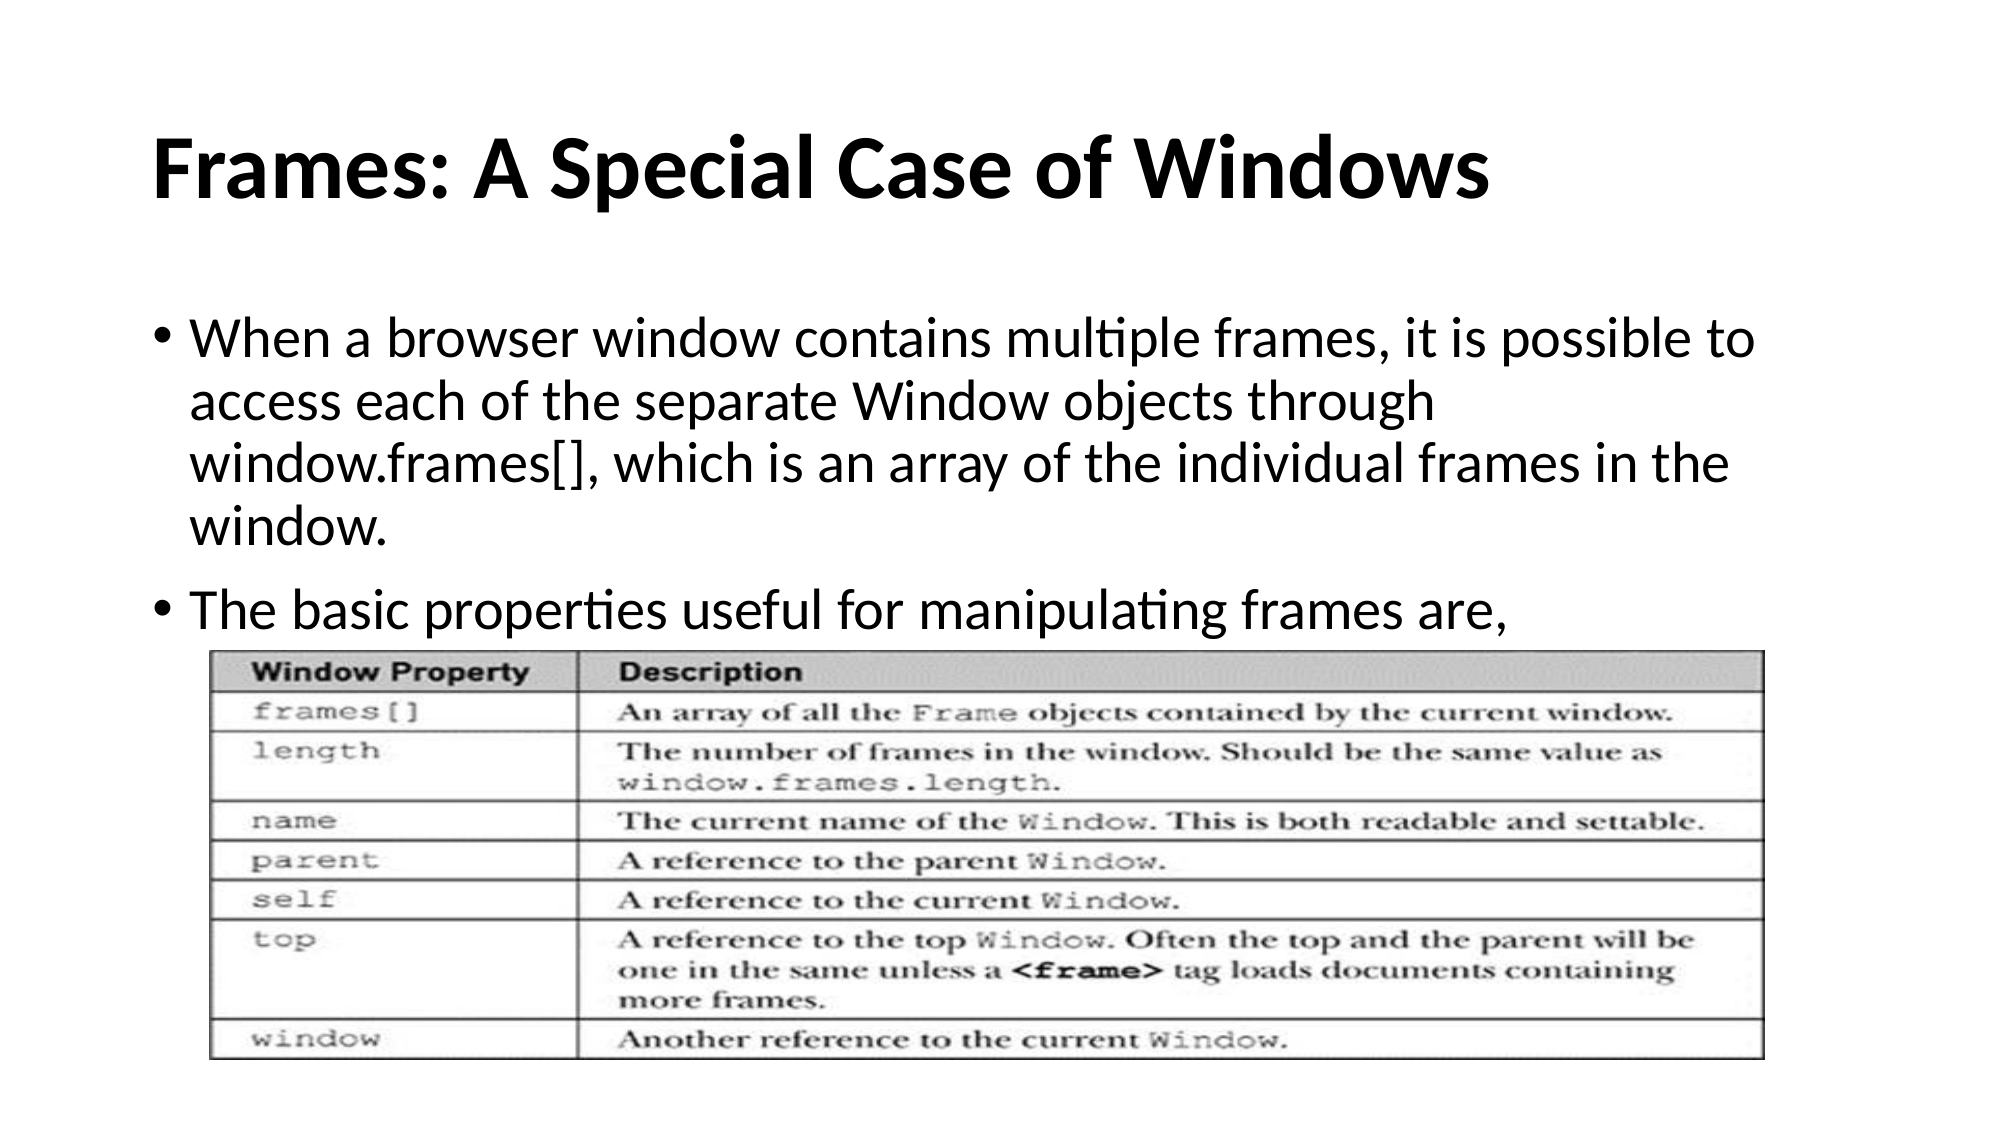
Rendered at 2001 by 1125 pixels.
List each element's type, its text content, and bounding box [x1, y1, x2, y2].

title Frames: A Special Case of Windows [137, 59, 1863, 278]
list When a browser window contains multiple frames, it is possible to access each of the separate Window objects through window.frames[], which is an array of the individual frames in the window. The basic properties useful for manipulating frames are, [137, 299, 1863, 1014]
picture [209, 650, 1765, 1060]
